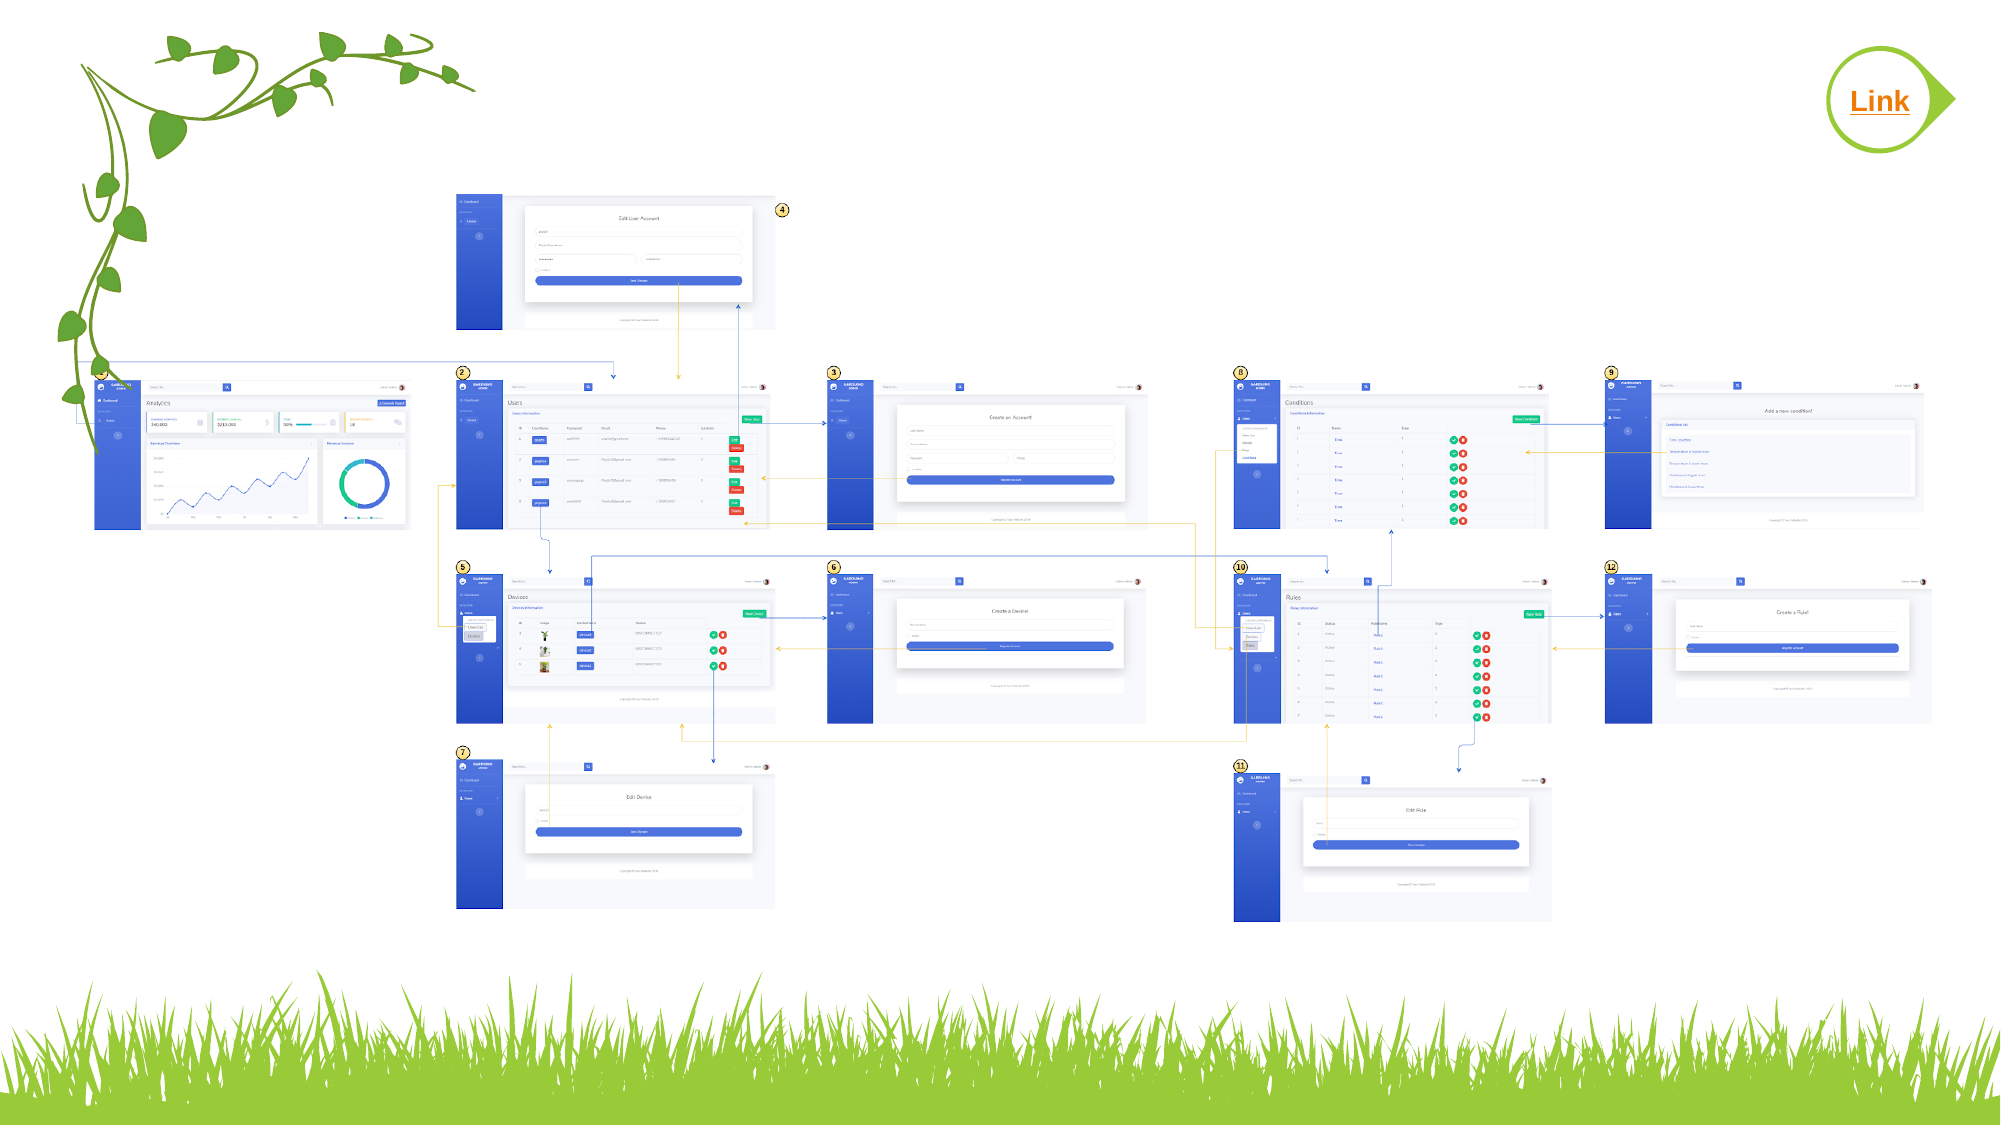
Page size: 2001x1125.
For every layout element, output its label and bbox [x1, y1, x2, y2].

text_box [81, 63, 128, 190]
text_box [1803, 24, 1957, 176]
picture [58, 193, 1942, 931]
text_box [87, 32, 475, 159]
